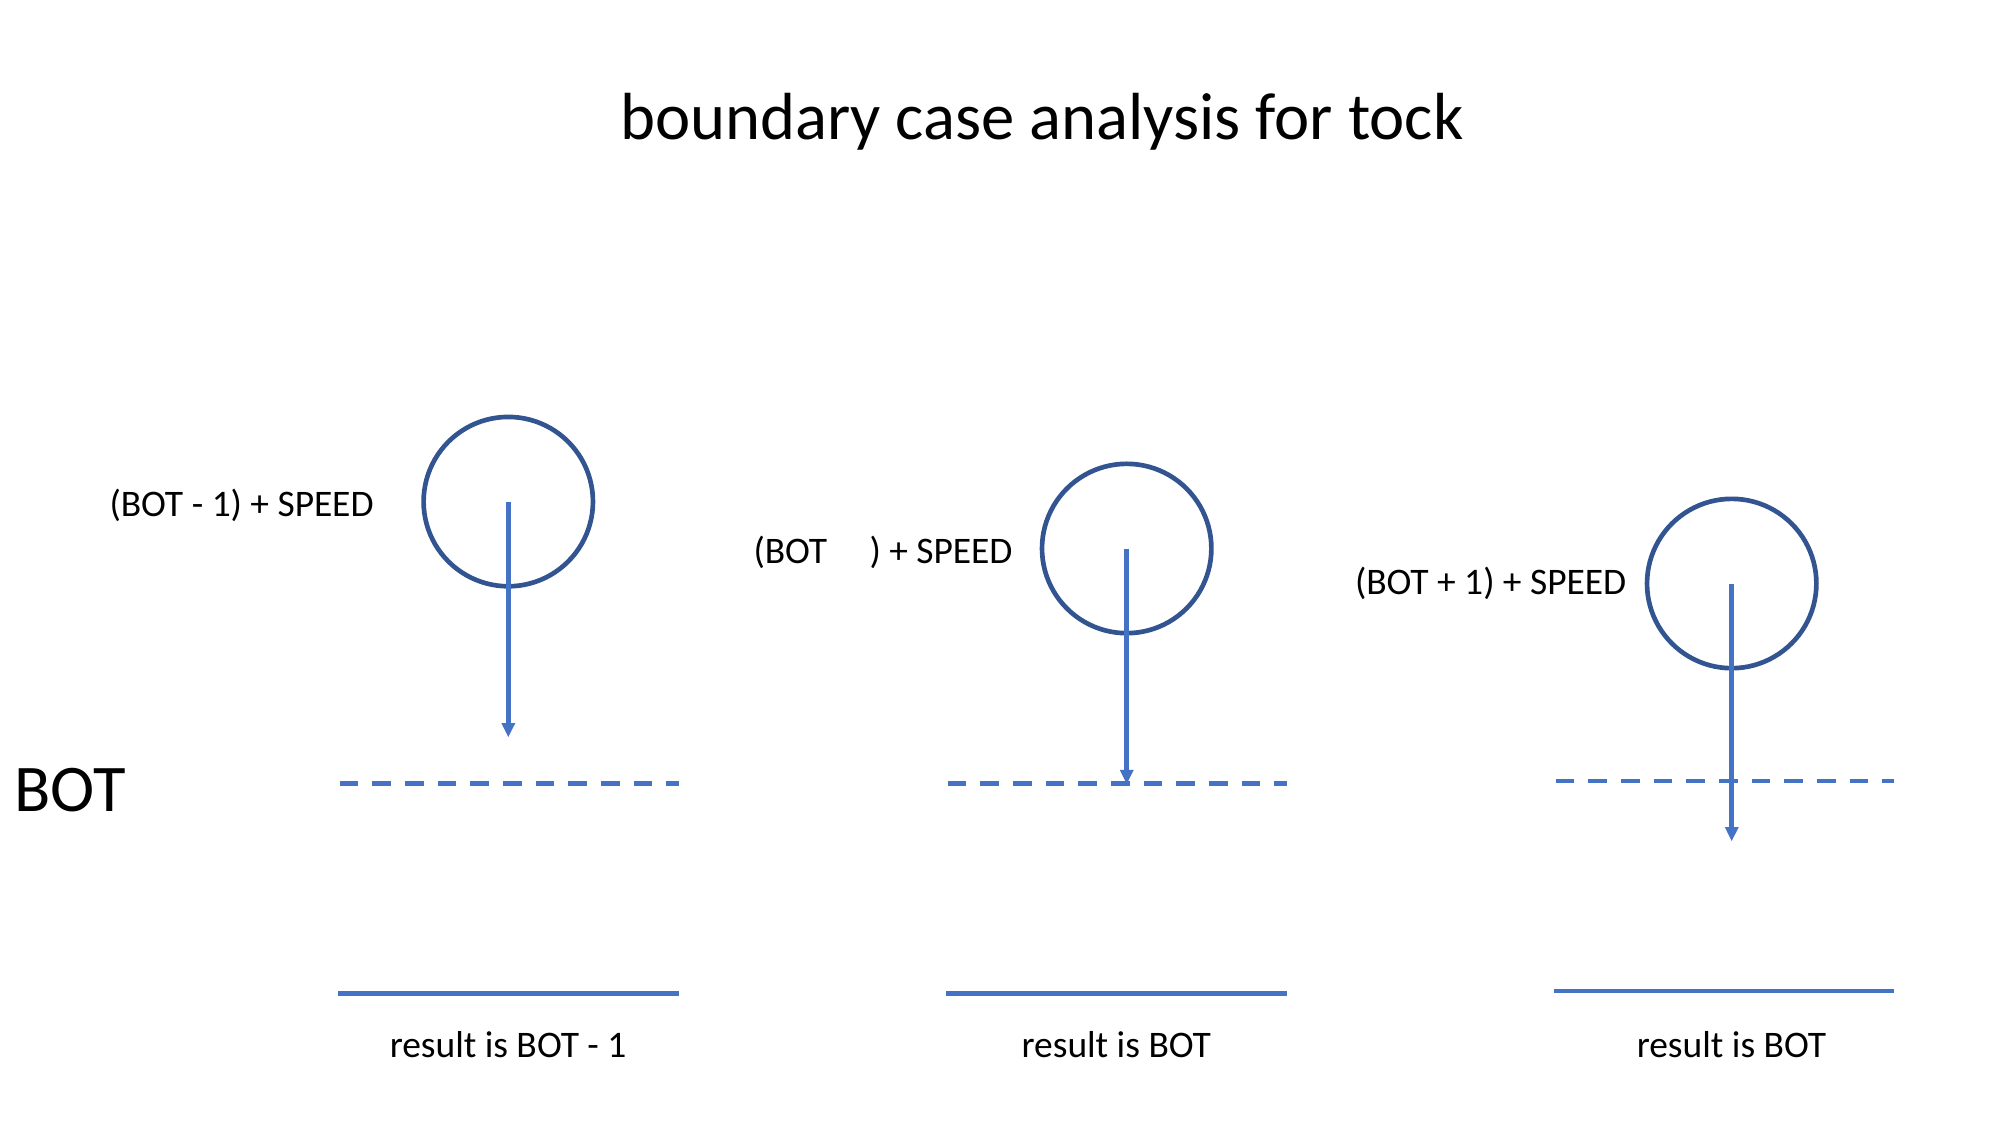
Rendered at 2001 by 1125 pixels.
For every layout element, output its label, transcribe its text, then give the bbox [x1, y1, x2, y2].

text_box (BOT ) + SPEED [738, 518, 946, 578]
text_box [946, 463, 1287, 994]
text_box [338, 416, 679, 994]
text_box result is BOT - 1 [350, 1012, 666, 1073]
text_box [1554, 498, 1895, 991]
text_box (BOT - 1) + SPEED [48, 471, 338, 532]
text_box boundary case analysis for tock [435, 65, 1649, 161]
text_box result is BOT [958, 1012, 1274, 1073]
text_box result is BOT [1573, 1012, 1890, 1073]
text_box (BOT + 1) + SPEED [1340, 549, 1554, 610]
text_box BOT [0, 736, 338, 912]
